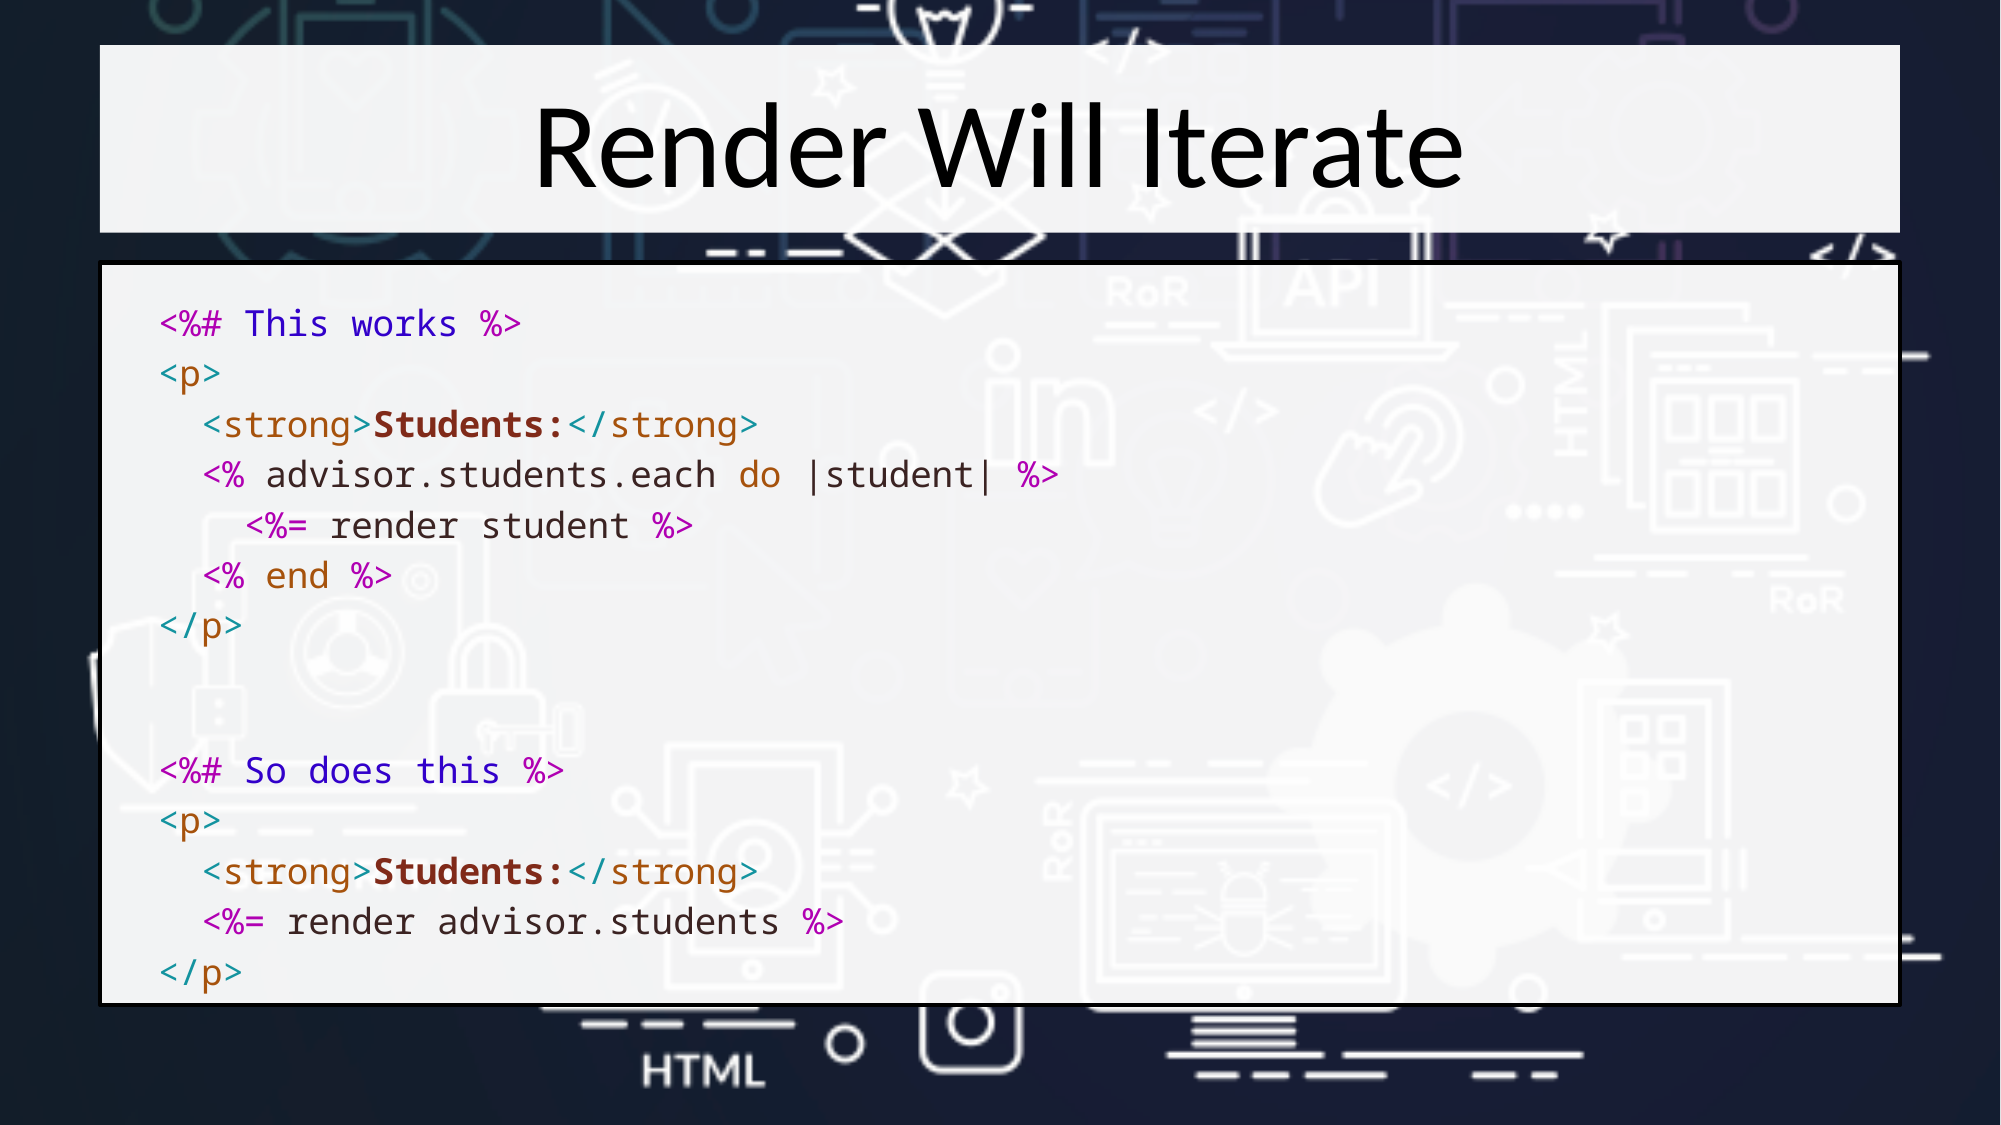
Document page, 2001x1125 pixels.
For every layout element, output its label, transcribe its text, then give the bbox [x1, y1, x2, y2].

list <%# This works %> <p> <strong>Students:</strong> <% advisor.students.each do |student| %> <%= render student %> <% end %> </p> <%# So does this %> <p> <strong>Students:</strong> <%= render advisor.students %> </p> [98, 260, 1902, 1007]
picture [0, 0, 2001, 1125]
title Render Will Iterate [99, 45, 1900, 233]
